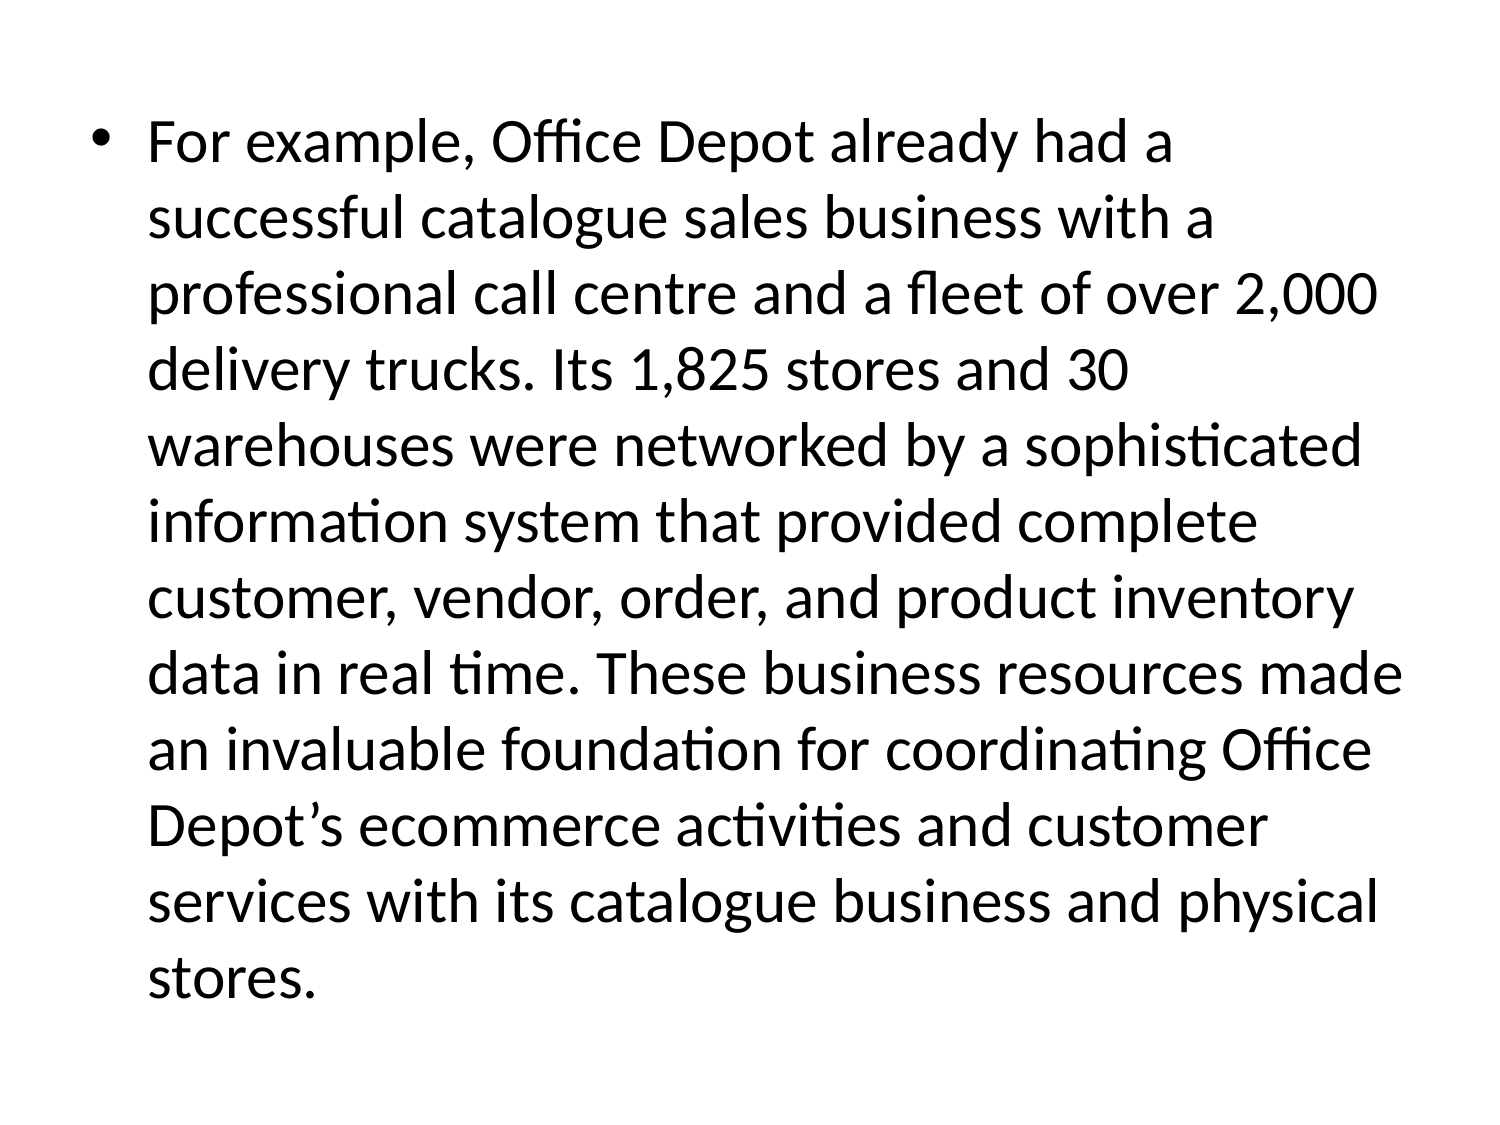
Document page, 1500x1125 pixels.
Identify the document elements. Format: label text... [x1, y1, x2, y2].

list For example, Office Depot already had a successful catalogue sales business with a professional call centre and a fleet of over 2,000 delivery trucks. Its 1,825 stores and 30 warehouses were networked by a sophisticated information system that provided complete customer, vendor, order, and product inventory data in real time. These business resources made an invaluable foundation for coordinating Office Depot’s e­commerce activities and customer services with its catalogue business and physical stores. [75, 91, 1425, 1034]
